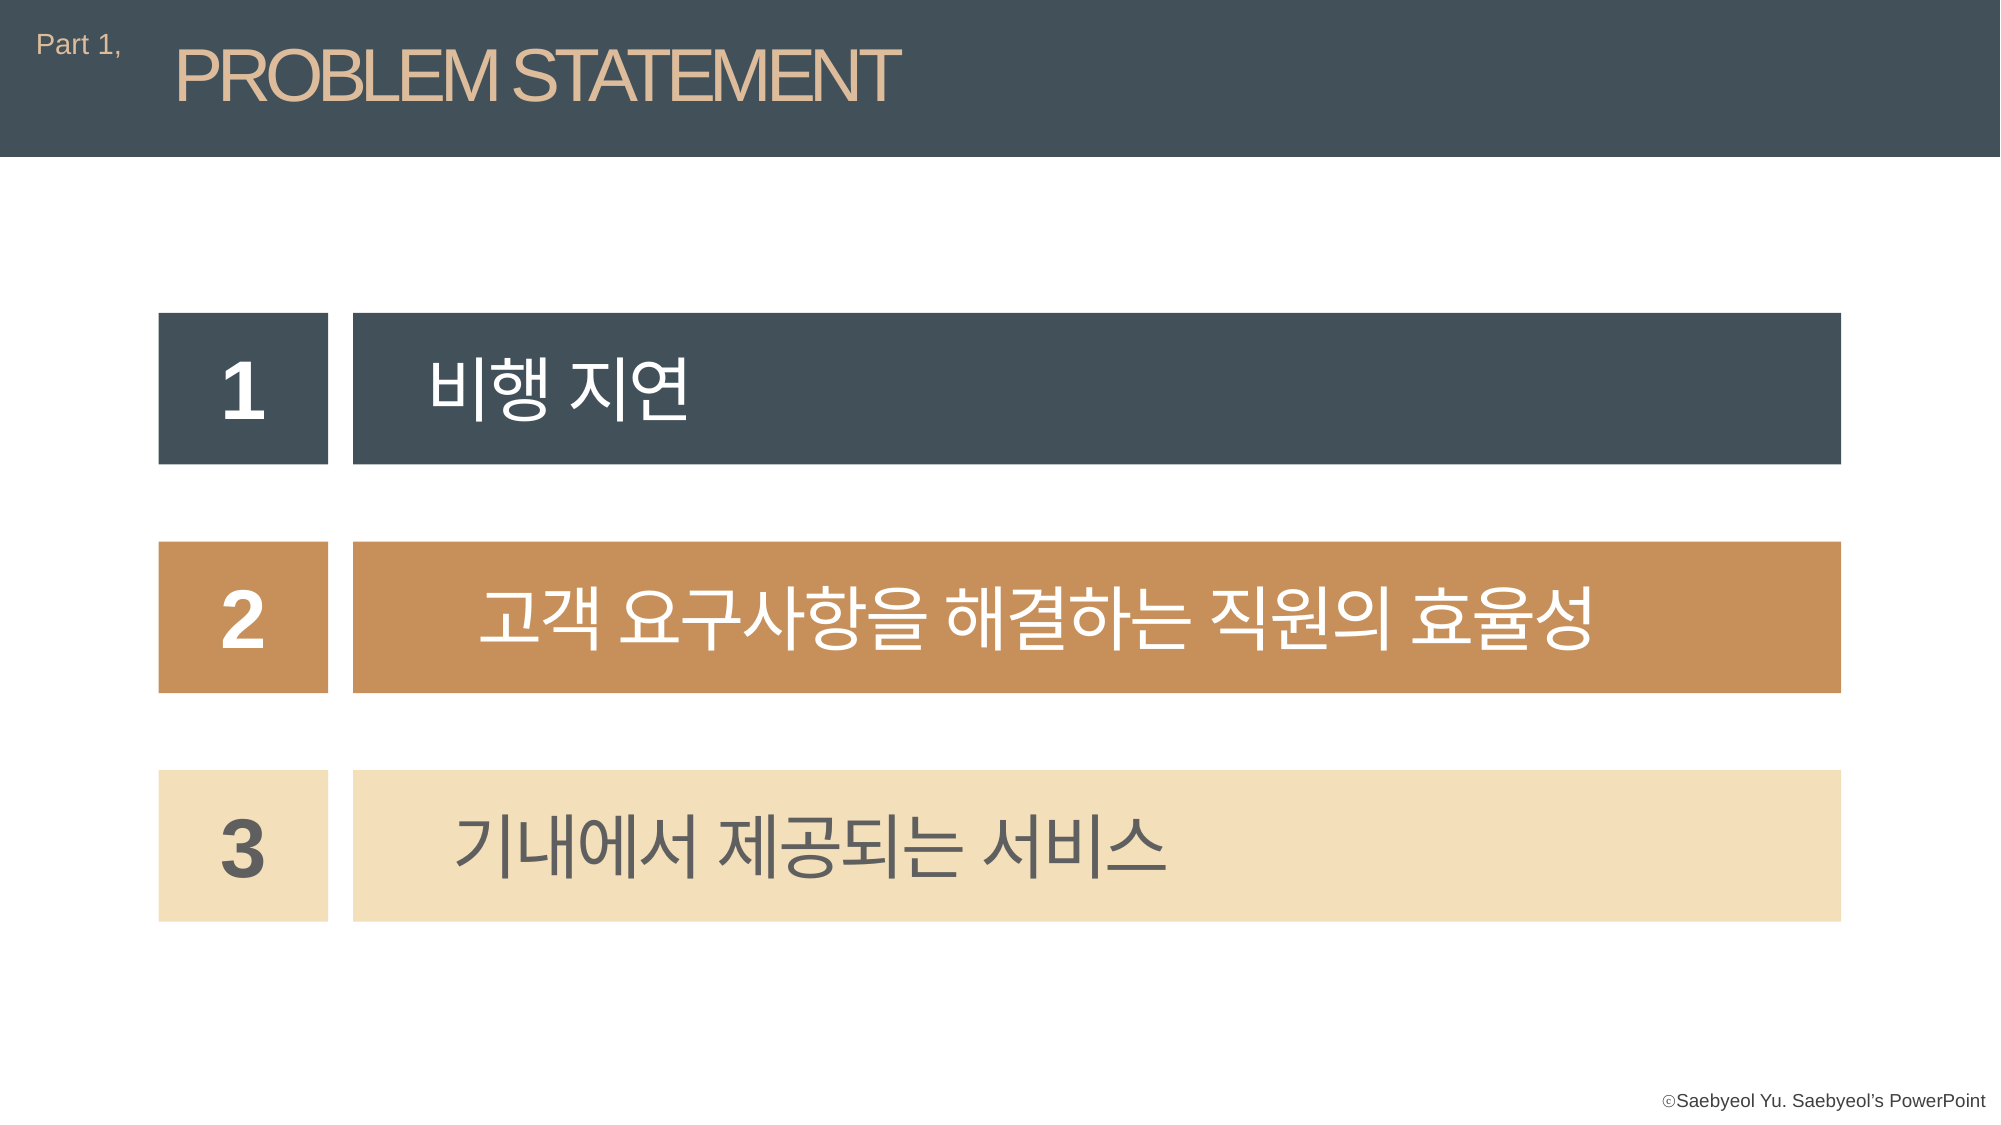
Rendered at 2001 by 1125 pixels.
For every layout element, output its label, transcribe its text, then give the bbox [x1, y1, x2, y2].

text_box [352, 541, 1842, 694]
text_box [353, 770, 1842, 922]
text_box [158, 770, 329, 922]
text_box 3 [205, 786, 282, 902]
text_box 기내에서 제공되는 서비스 [437, 795, 1185, 896]
text_box 2 [205, 557, 282, 673]
text_box PROBLEM STATEMENT [158, 18, 1044, 124]
text_box [352, 312, 1842, 465]
text_box Part 1, [21, 18, 138, 68]
text_box 1 [205, 329, 282, 444]
text_box [158, 312, 329, 465]
text_box 비행 지연 [411, 338, 710, 439]
text_box 고객 요구사항을 해결하는 직원의 효율성 [462, 566, 1614, 667]
text_box [0, 0, 2000, 158]
text_box [158, 541, 329, 694]
